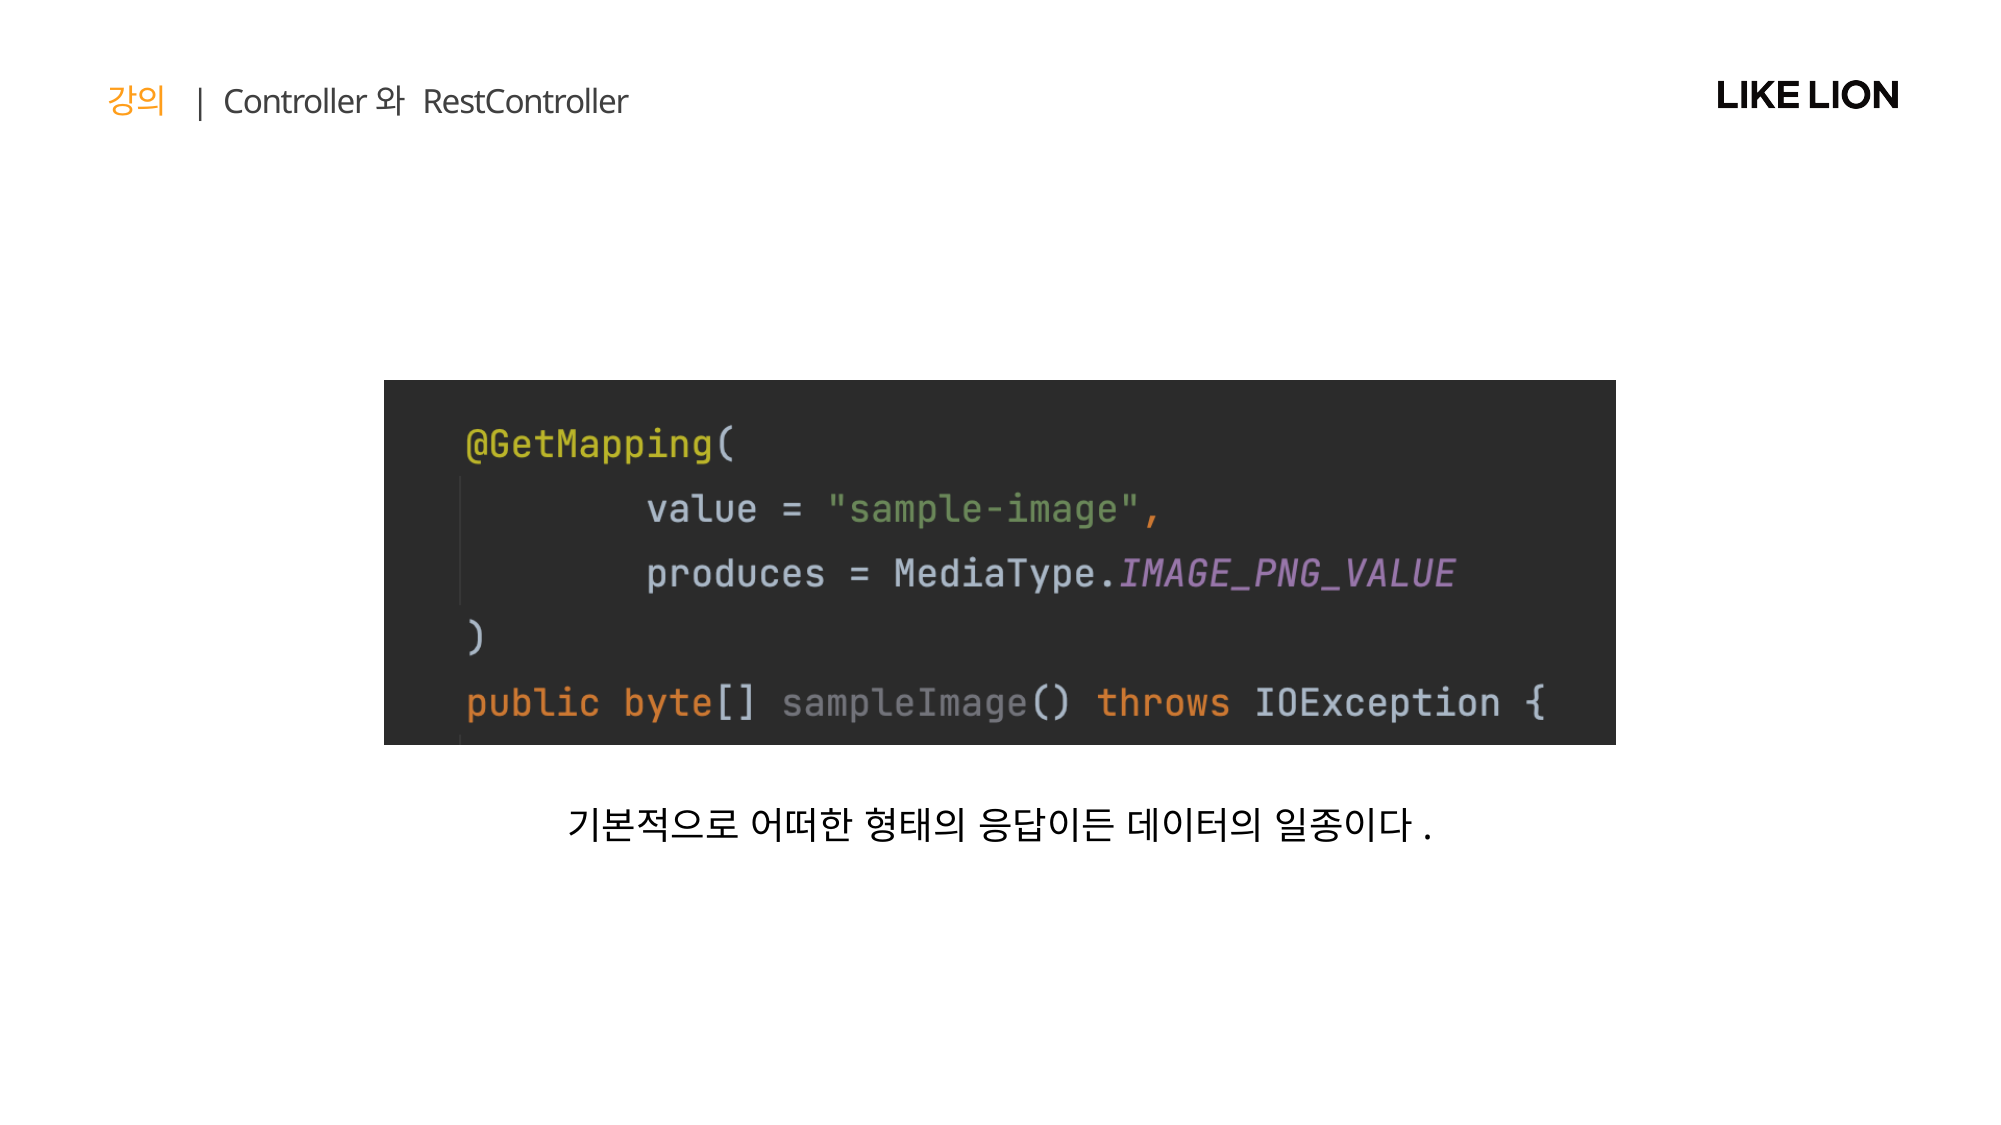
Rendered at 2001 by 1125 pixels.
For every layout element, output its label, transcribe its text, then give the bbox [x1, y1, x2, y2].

picture [1718, 80, 1898, 109]
text_box 강의 | Controller와 RestController [92, 72, 866, 128]
picture [384, 380, 1616, 745]
text_box 기본적으로 어떠한 형태의 응답이든 데이터의 일종이다. [477, 771, 1523, 855]
